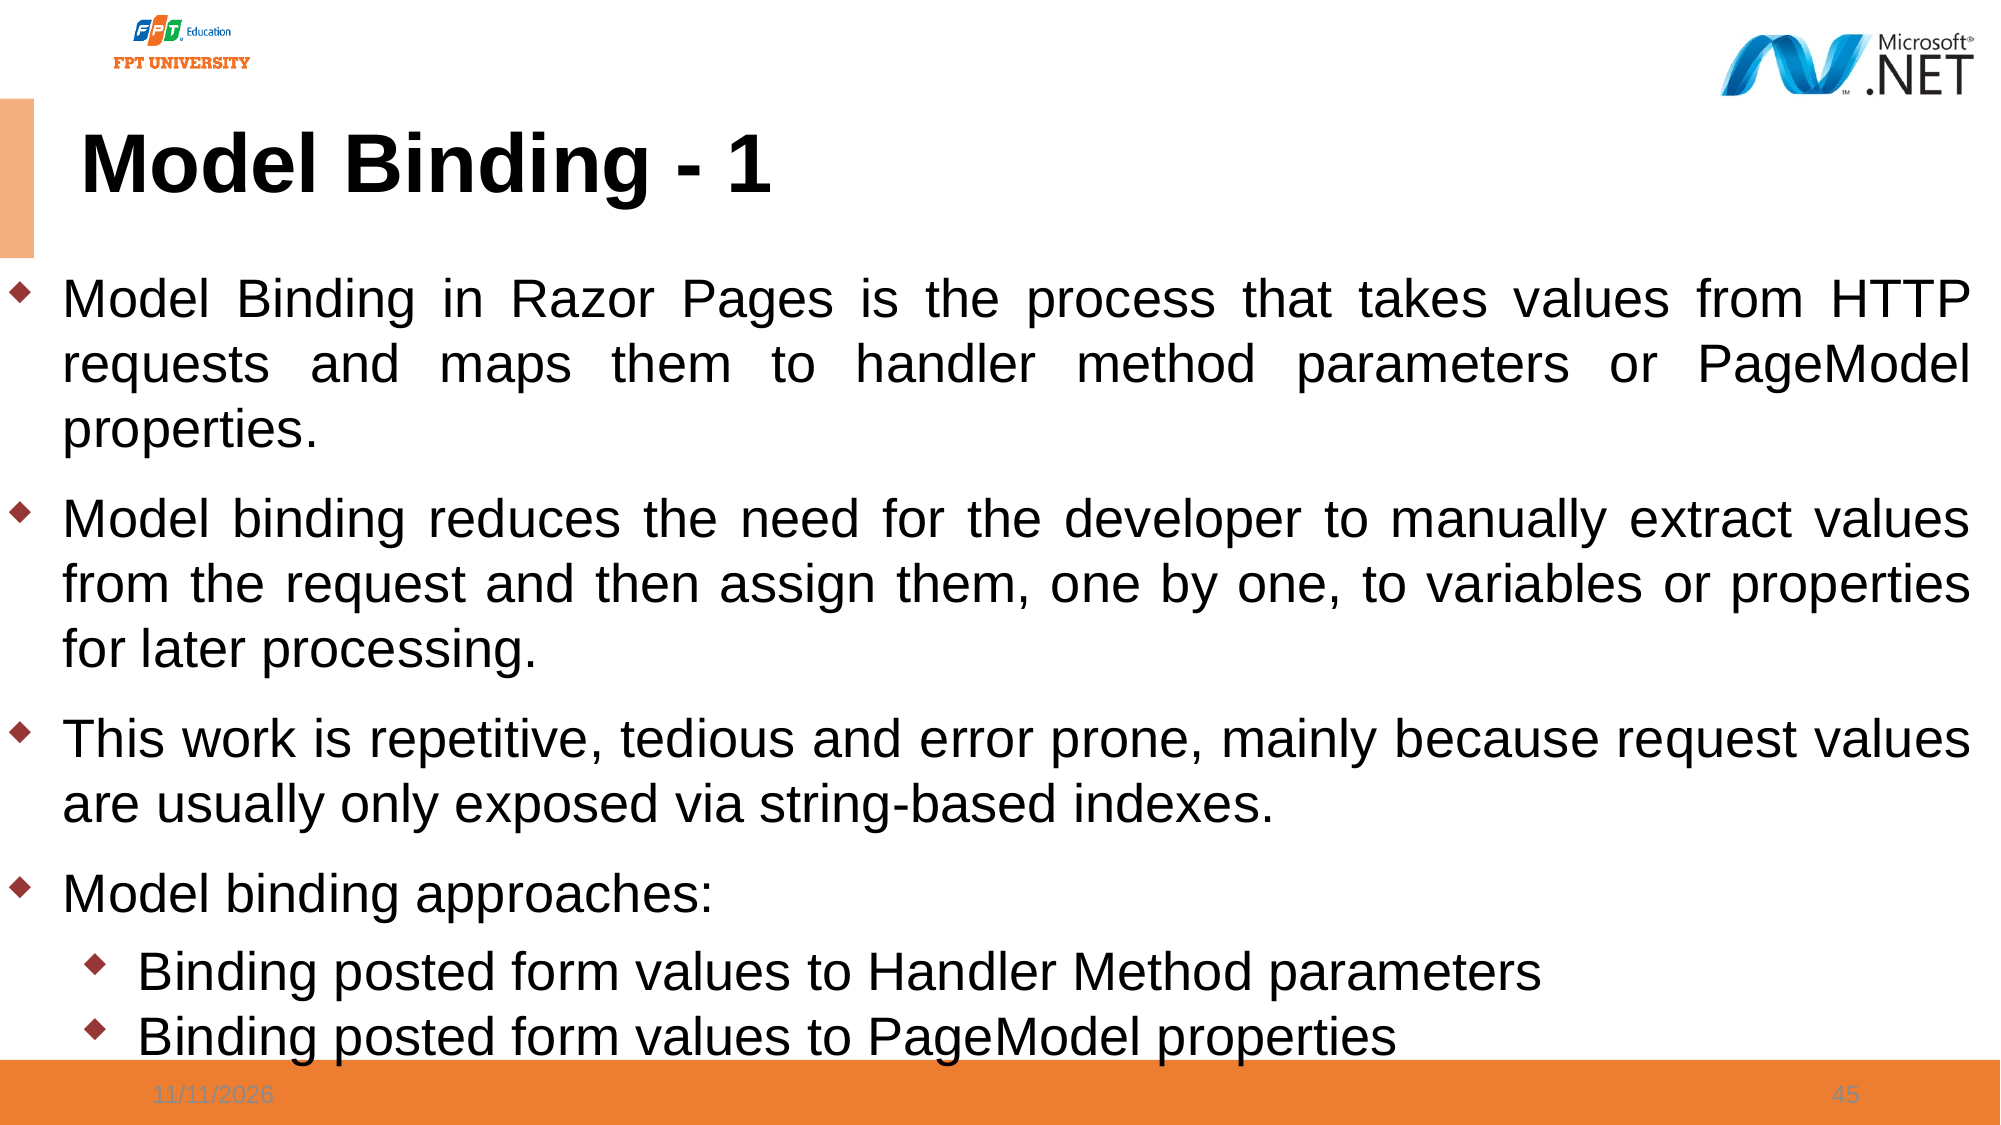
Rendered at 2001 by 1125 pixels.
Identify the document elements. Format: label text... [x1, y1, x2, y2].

text_box Model Binding in Razor Pages is the process that takes values from HTTP requests and maps them to handler method parameters or PageModel properties. Model binding reduces the need for the developer to manually extract values from the request and then assign them, one by one, to variables or properties for later processing. This work is repetitive, tedious and error prone, mainly because request values are usually only exposed via string-based indexes. Model binding approaches: Binding posted form values to Handler Method parameters Binding posted form values to PageModel properties [0, 256, 1990, 1074]
title Model Binding - 1 [65, 118, 1952, 213]
picture [104, 0, 255, 83]
picture [1685, 0, 2001, 129]
slide_number 45 [1424, 1074, 1875, 1123]
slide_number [137, 1074, 588, 1123]
